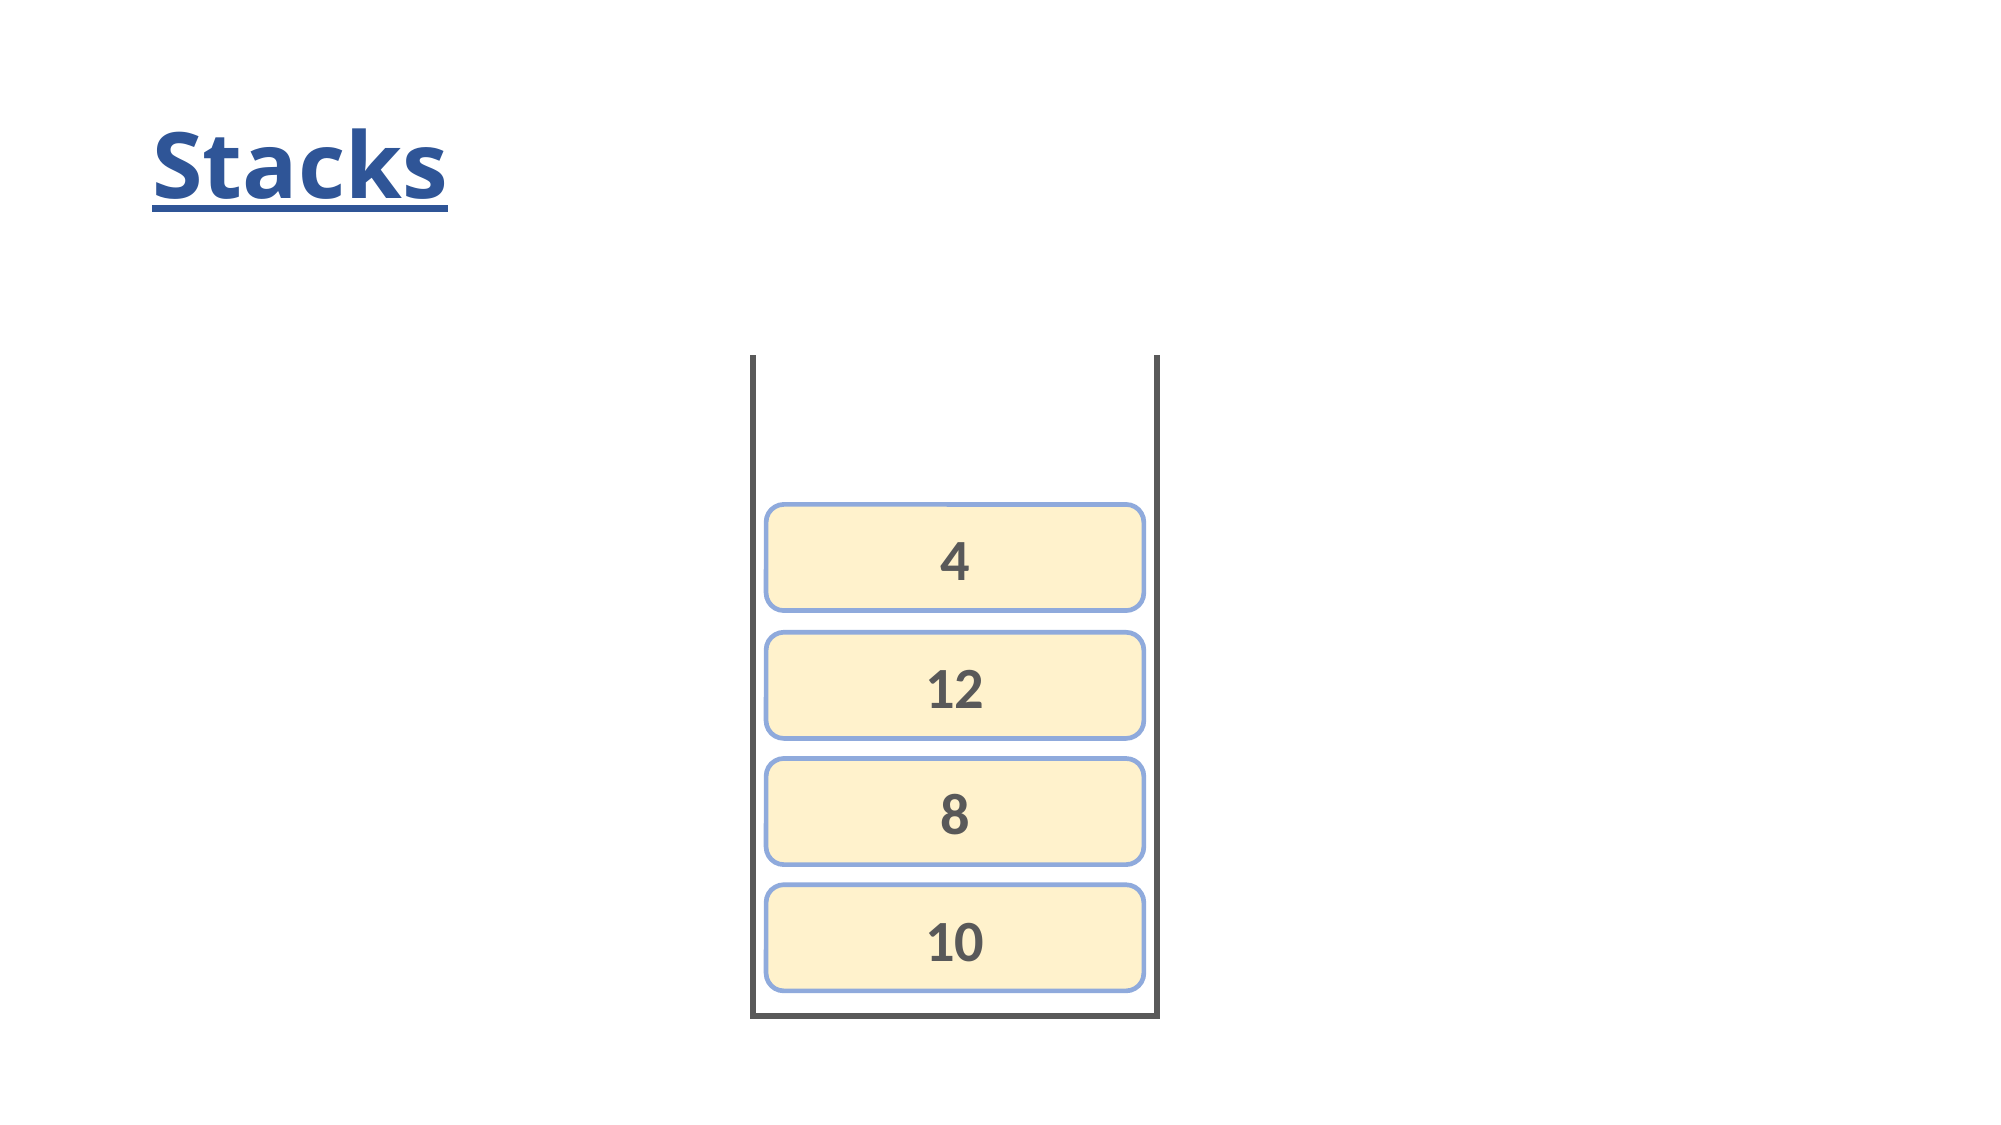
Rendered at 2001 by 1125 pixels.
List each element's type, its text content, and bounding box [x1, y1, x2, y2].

text_box 4 [765, 503, 1145, 612]
text_box 8 [765, 757, 1145, 866]
title Stacks [137, 59, 1863, 278]
text_box 12 [765, 631, 1145, 740]
text_box 10 [765, 883, 1145, 992]
